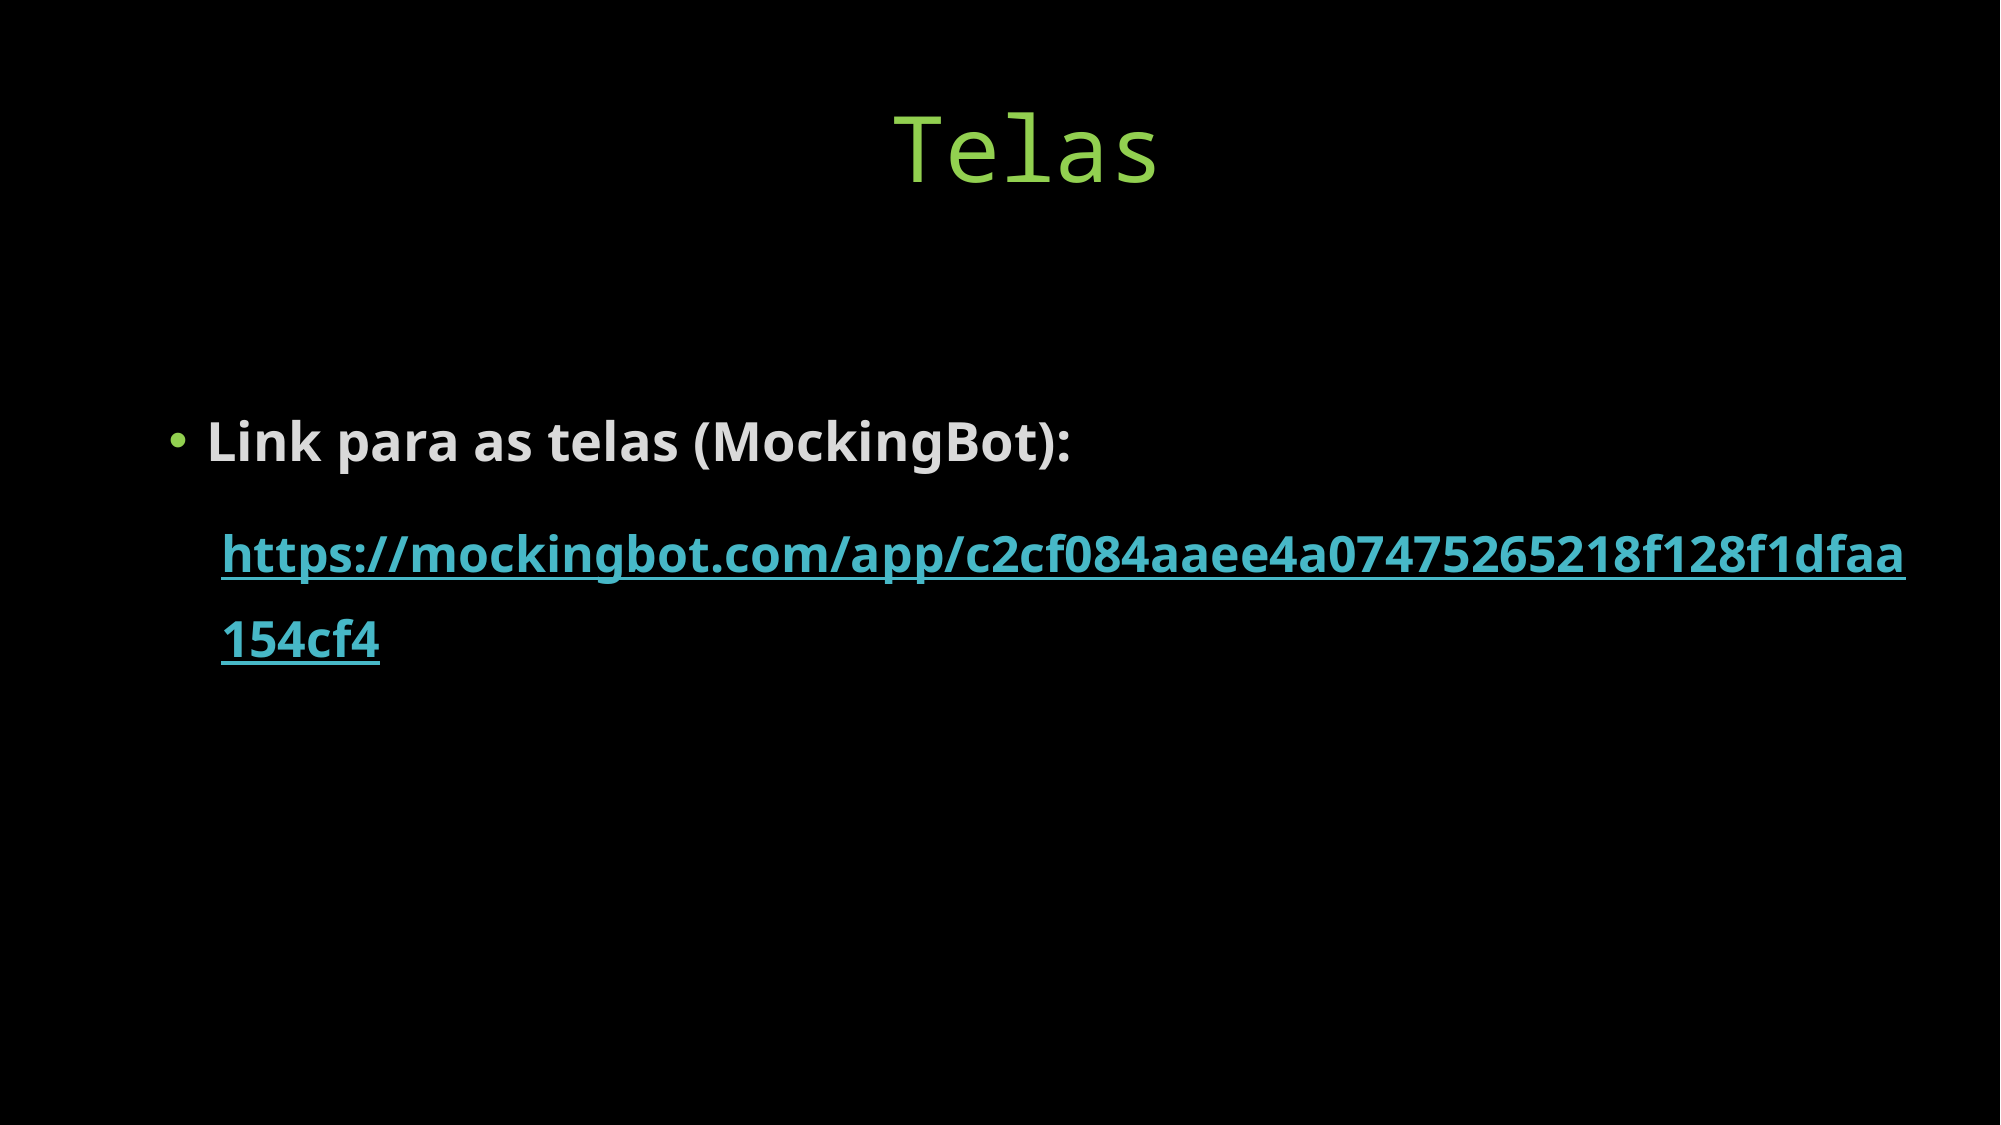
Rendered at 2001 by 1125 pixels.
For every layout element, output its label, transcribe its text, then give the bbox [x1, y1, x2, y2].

title Telas [277, 85, 1778, 210]
